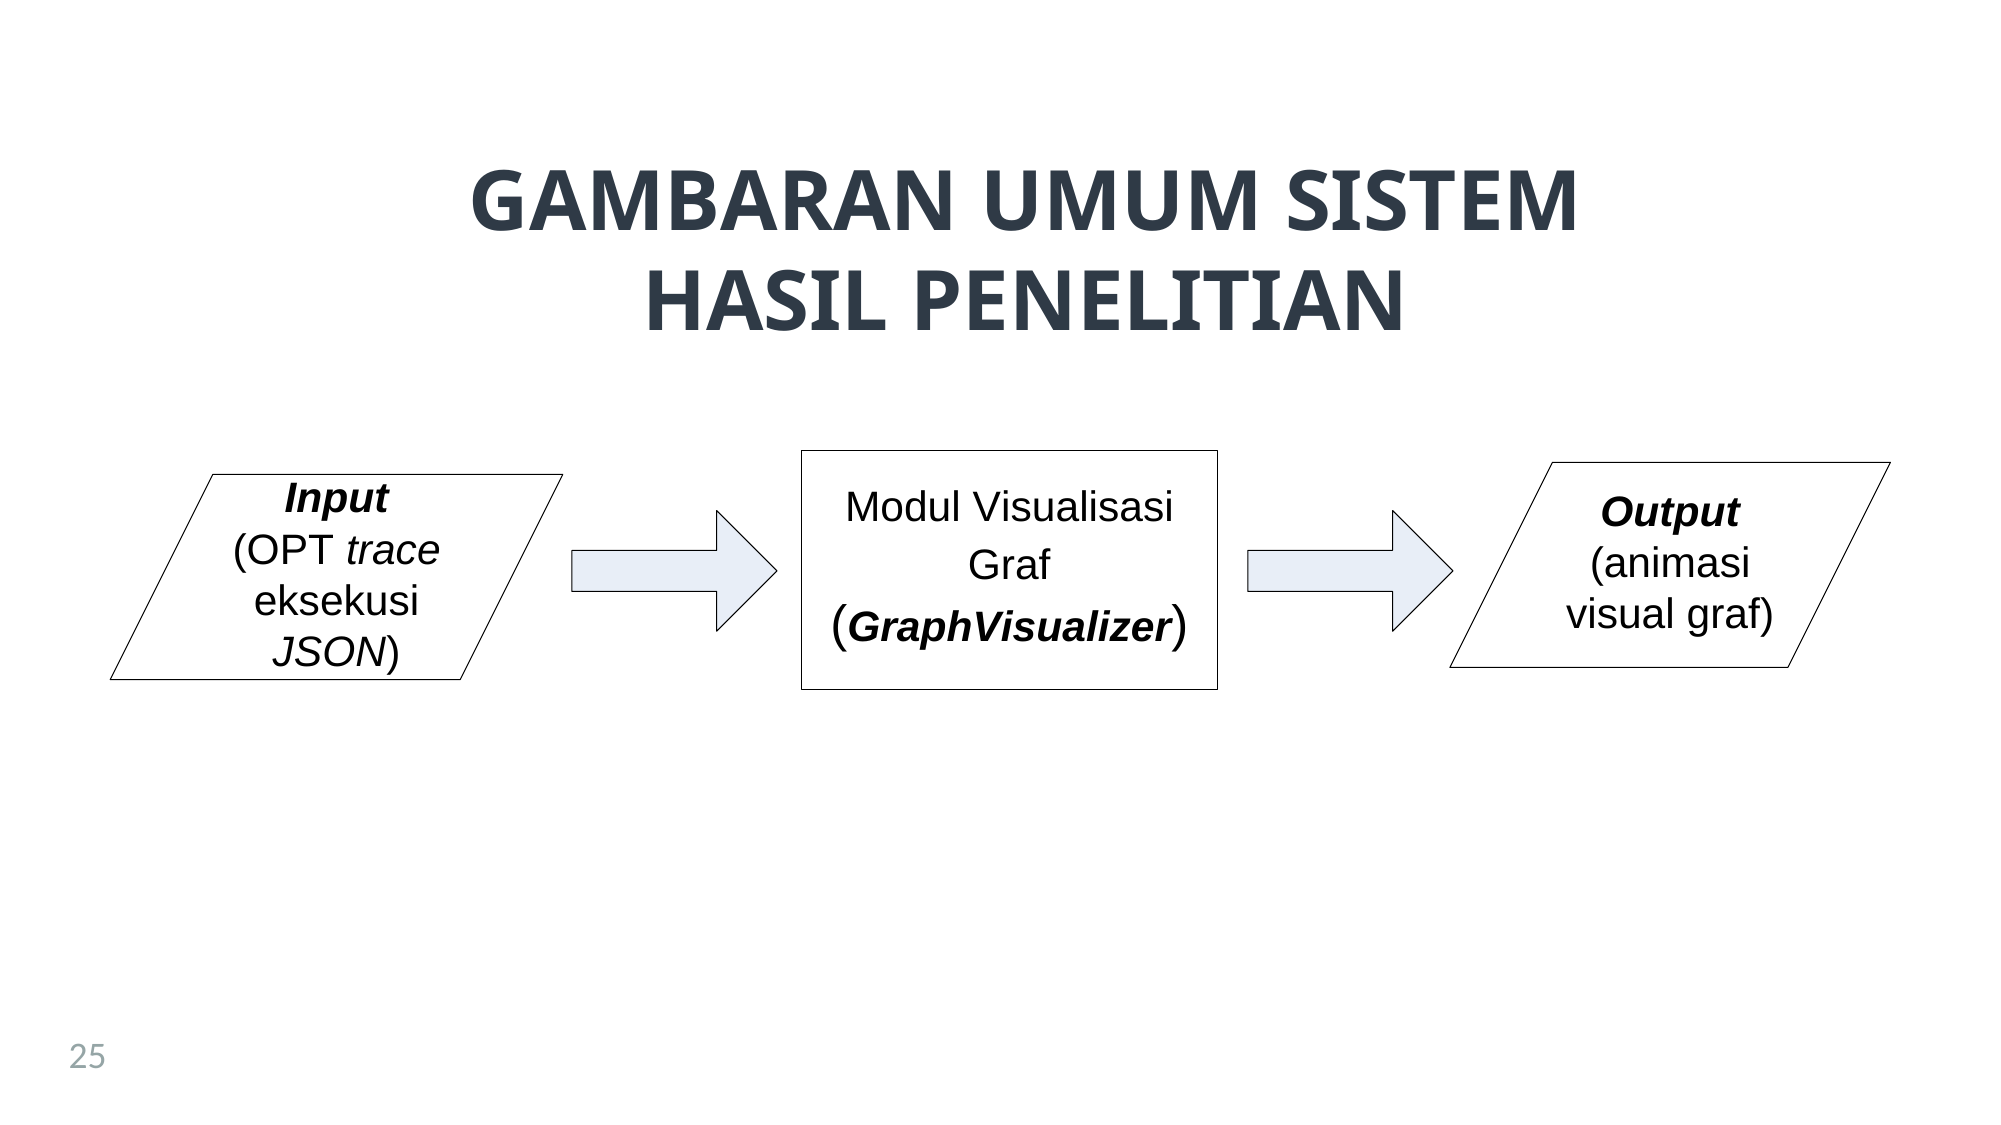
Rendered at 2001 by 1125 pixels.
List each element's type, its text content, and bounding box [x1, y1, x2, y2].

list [104, 444, 1897, 696]
title Gambaran Umum Sistem Hasil Penelitian [125, 196, 1926, 298]
